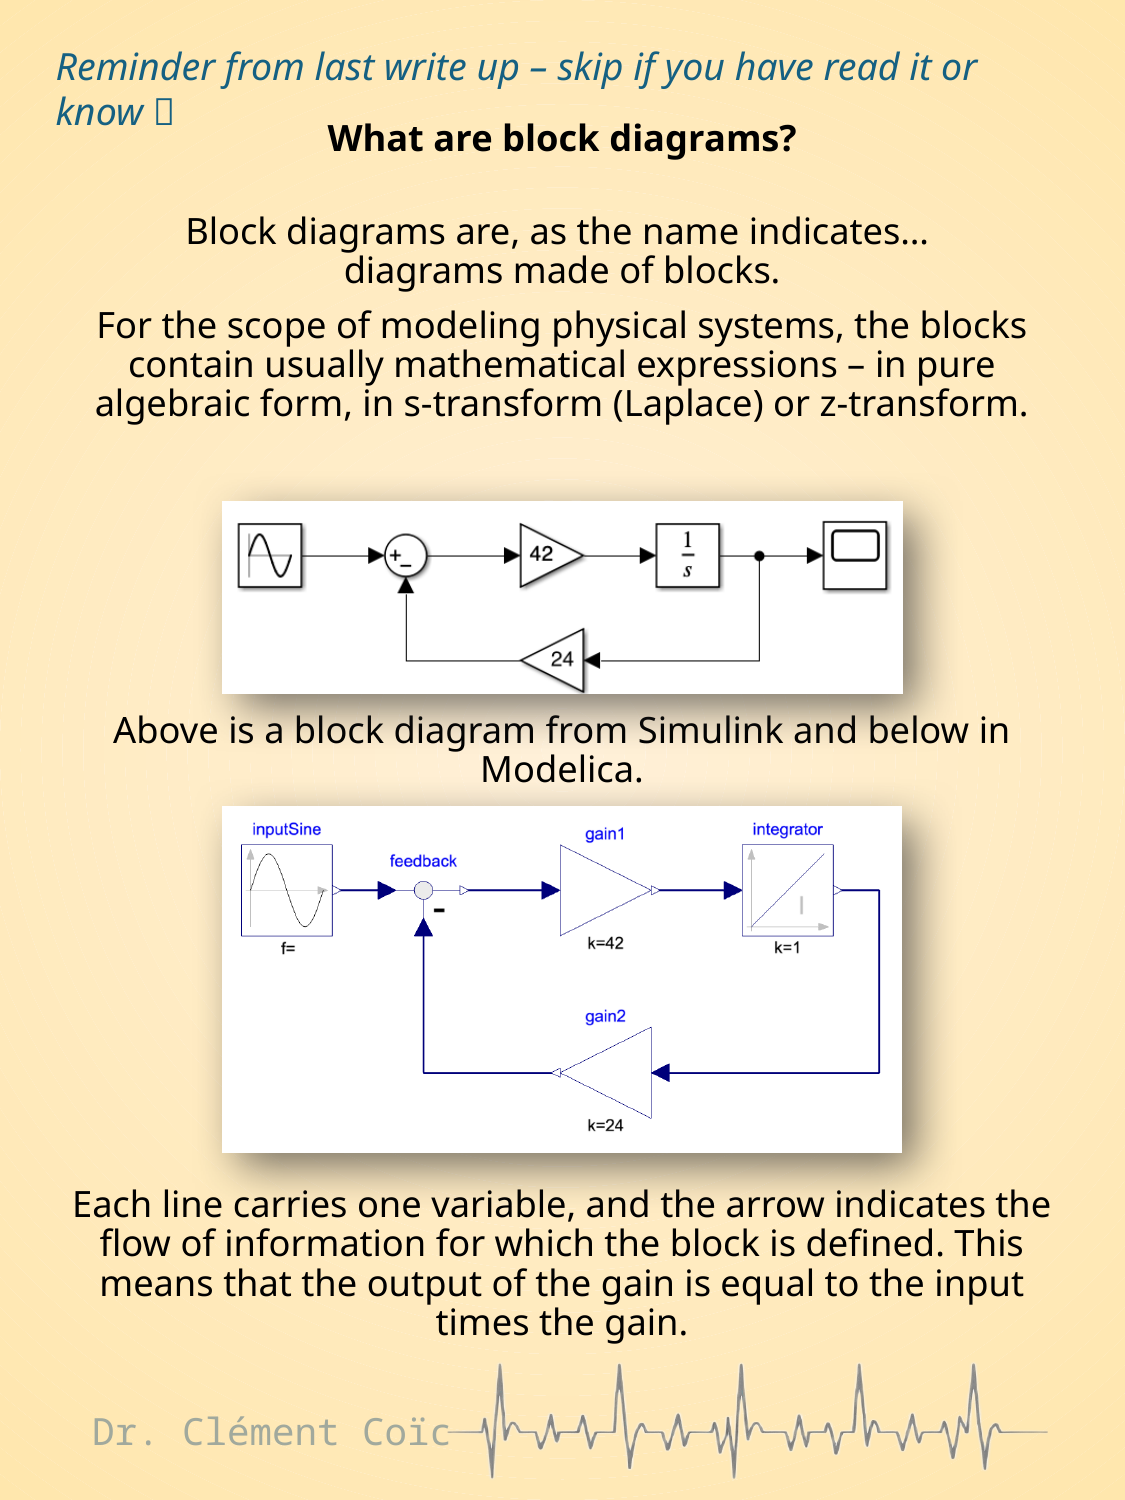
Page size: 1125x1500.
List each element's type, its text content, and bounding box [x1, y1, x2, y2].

picture [447, 1361, 1048, 1481]
picture [222, 500, 903, 694]
text_box What are block diagrams? Block diagrams are, as the name indicates… diagrams made of blocks. For the scope of modeling physical systems, the blocks contain usually mathematical expressions – in pure algebraic form, in s-transform (Laplace) or z-transform. Above is a block diagram from Simulink and below in Modelica. Each line carries one variable, and the arrow indicates the flow of information for which the block is defined. This means that the output of the gain is equal to the input times the gain. [40, 141, 1083, 1361]
text_box Reminder from last write up – skip if you have read it or know 🙂 [40, 36, 1083, 141]
picture [221, 806, 902, 1154]
